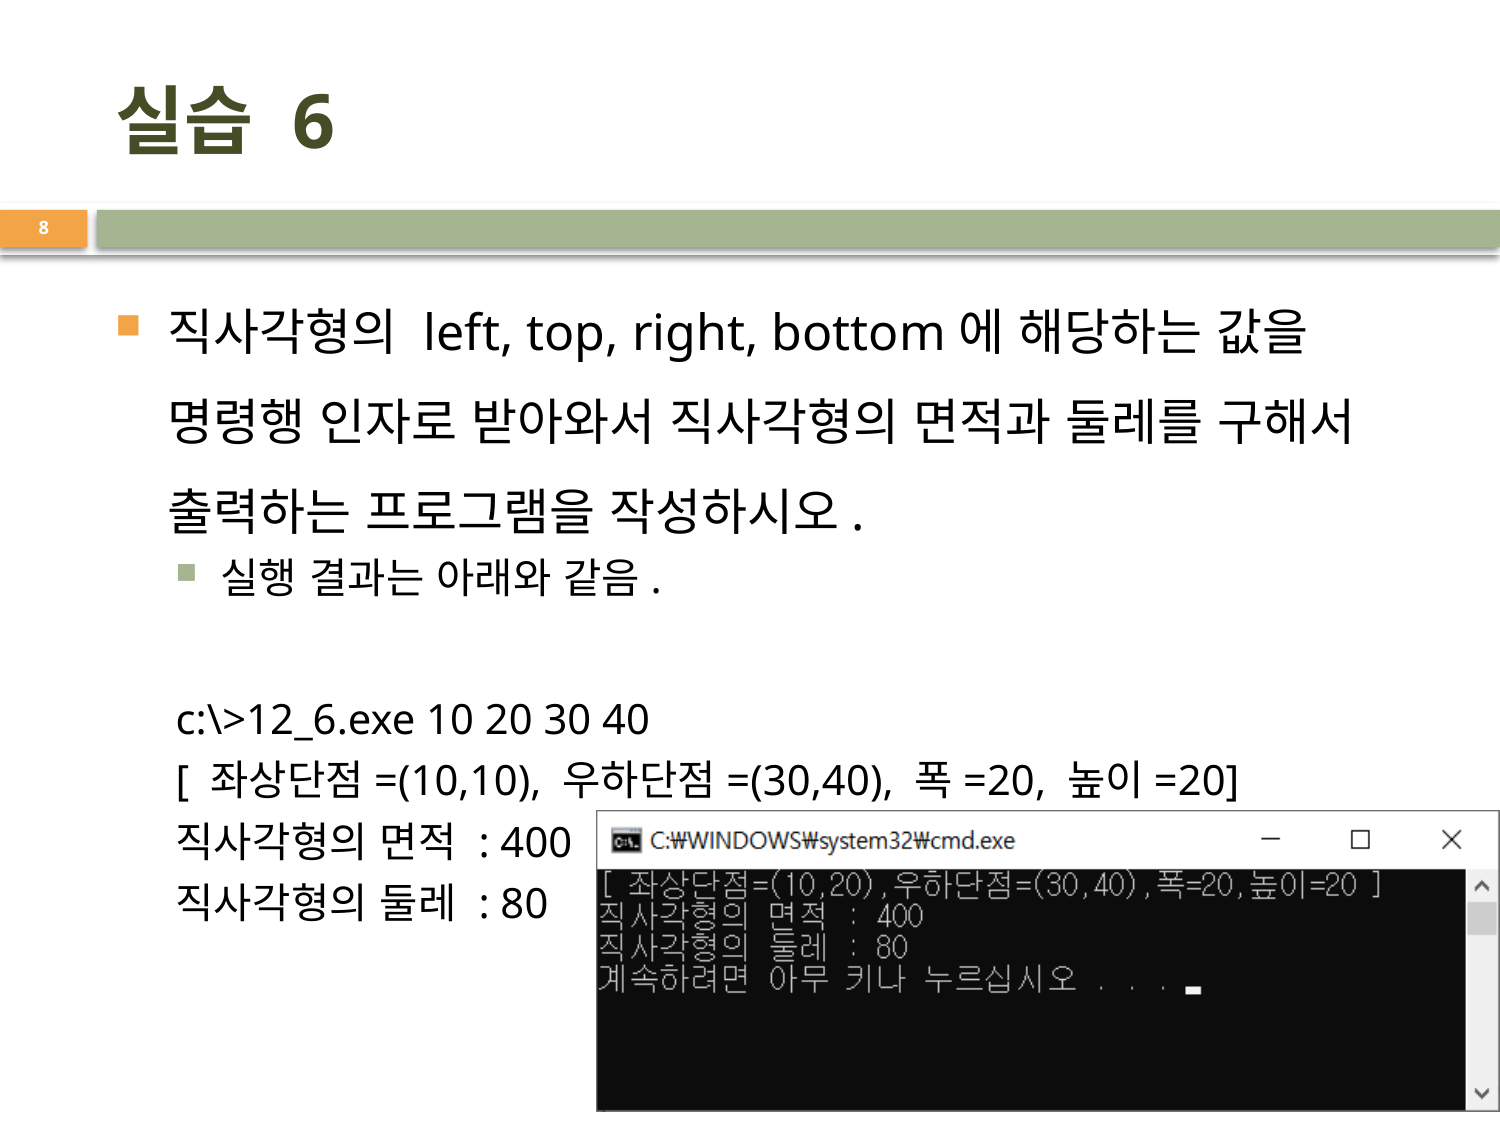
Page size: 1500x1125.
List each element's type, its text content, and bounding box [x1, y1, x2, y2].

picture [596, 810, 1500, 1113]
title 실습 6 [100, 37, 1439, 201]
list 직사각형의 left, top, right, bottom에 해당하는 값을 명령행 인자로 받아와서 직사각형의 면적과 둘레를 구해서 출력하는 프로그램을 작성하시오. 실행 결과는 아래와 같음. c:\>12_6.exe 10 20 30 40 [ 좌상단점=(10,10), 우하단점=(30,40), 폭=20, 높이=20] 직사각형의 면적 : 400 직사각형의 둘레 : 80 [100, 262, 1439, 1001]
slide_number 8 [0, 208, 88, 249]
